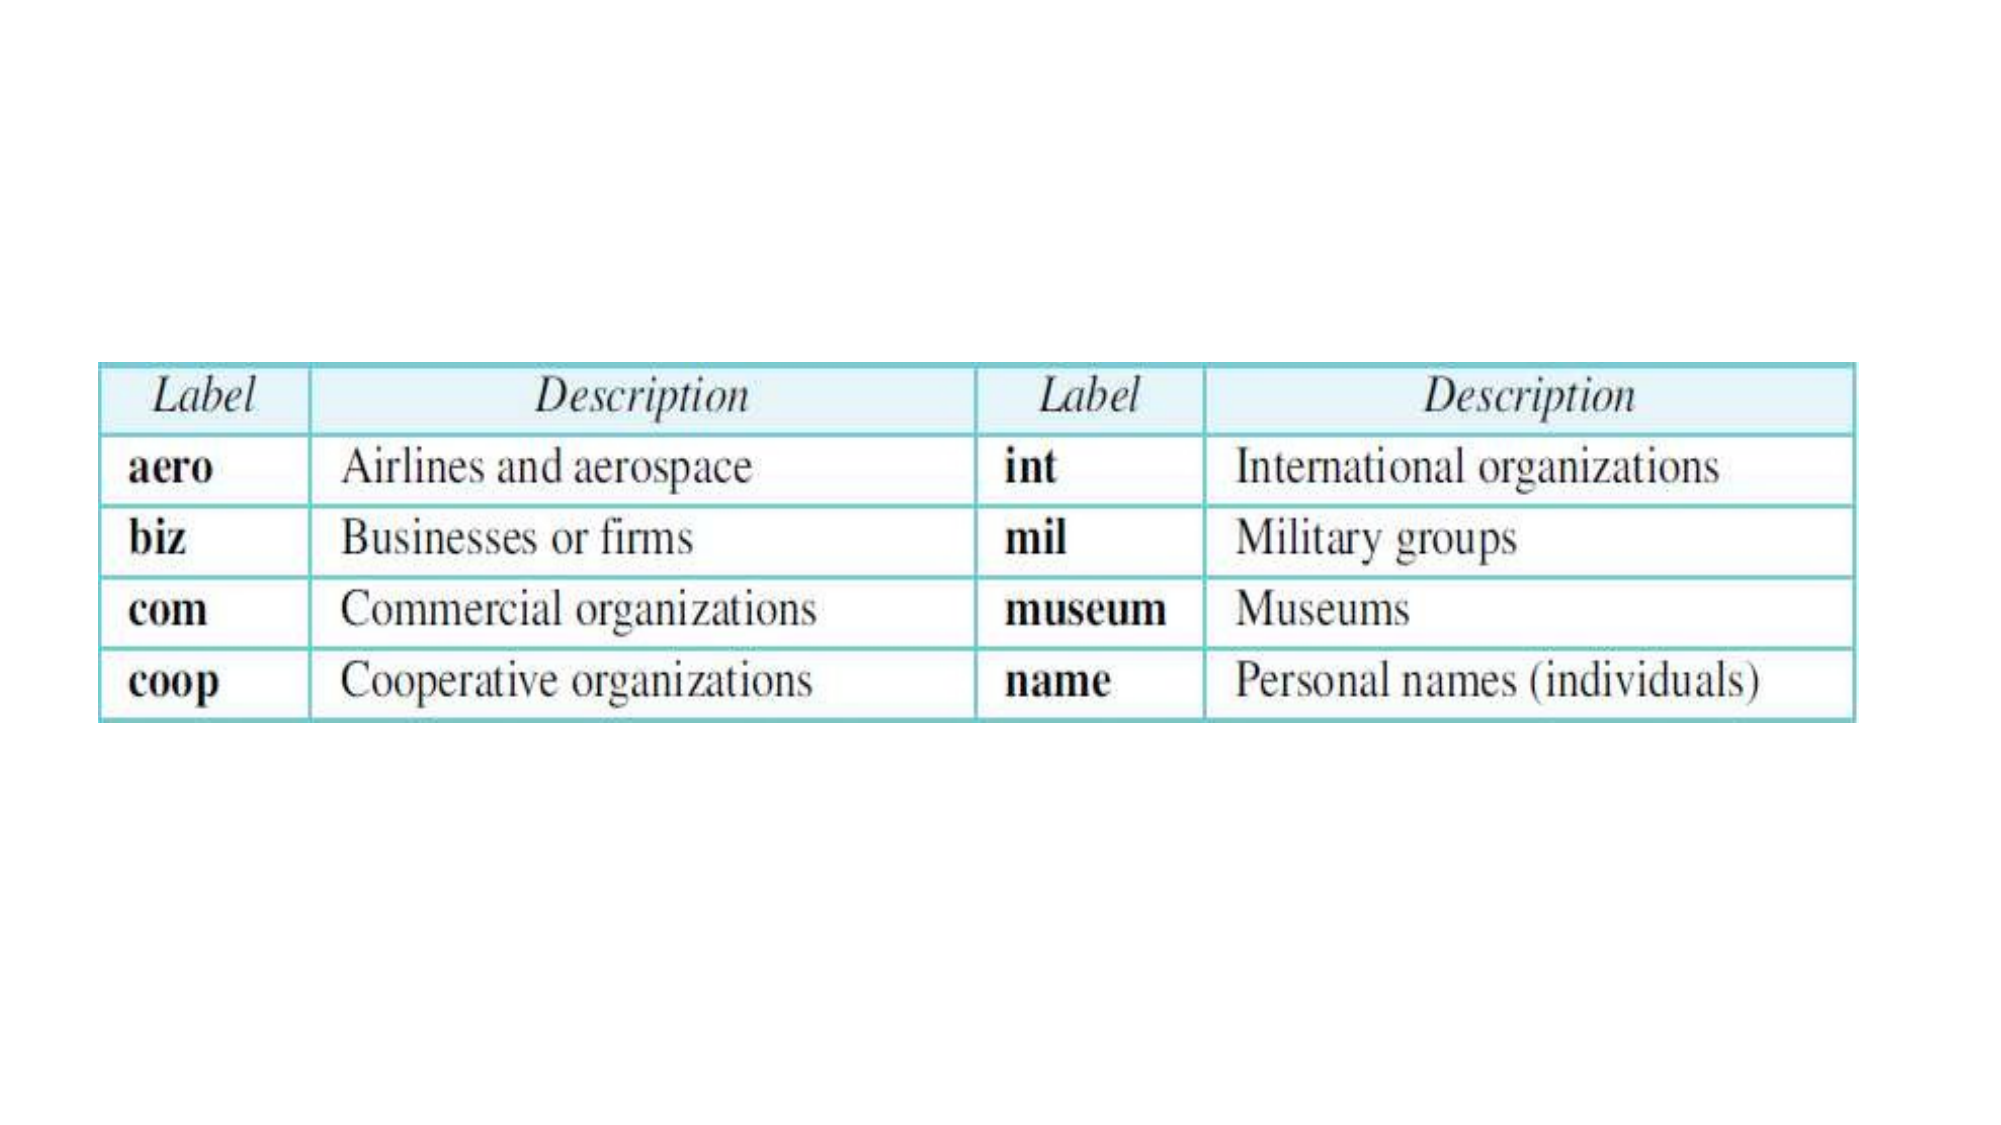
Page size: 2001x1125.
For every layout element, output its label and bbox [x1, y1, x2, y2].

picture [98, 362, 1859, 723]
